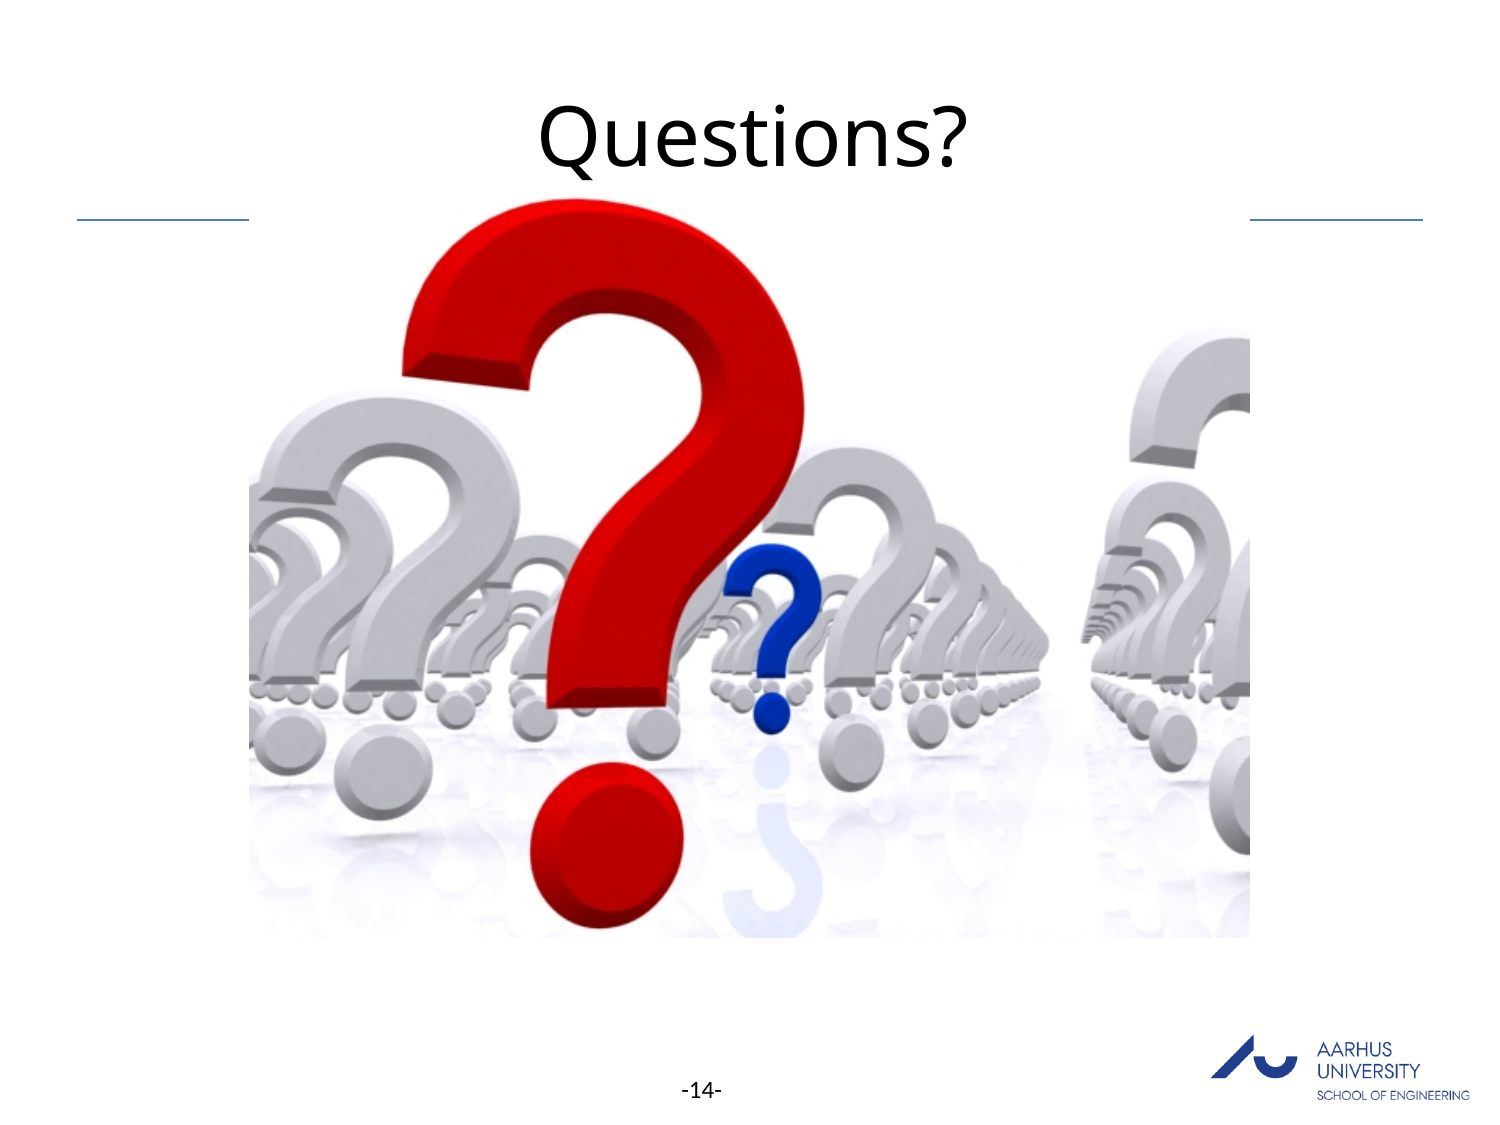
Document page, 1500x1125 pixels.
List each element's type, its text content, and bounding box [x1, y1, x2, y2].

picture [249, 187, 1251, 938]
picture [1210, 1034, 1470, 1100]
title Questions? [147, 39, 1359, 228]
